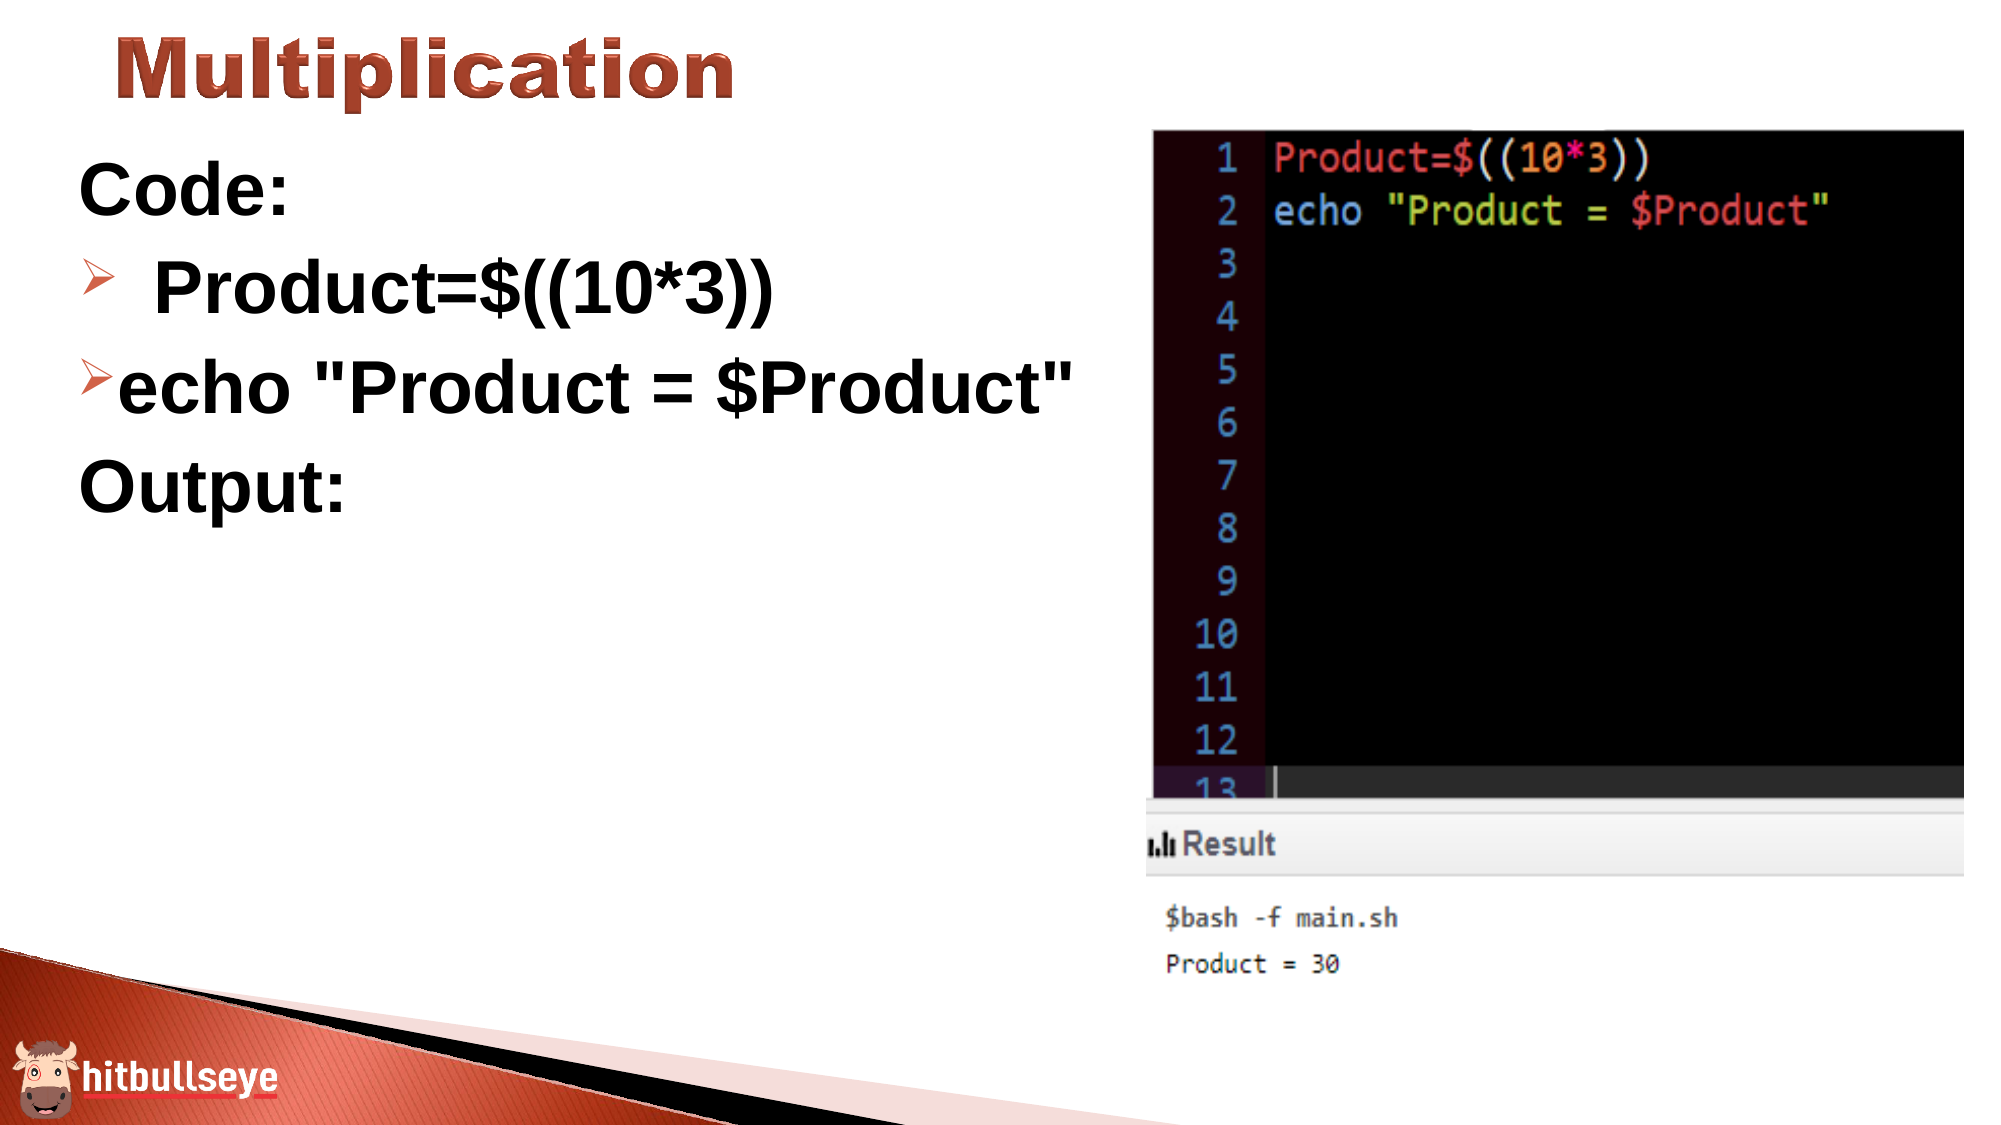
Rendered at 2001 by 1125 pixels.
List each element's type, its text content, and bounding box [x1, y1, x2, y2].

picture [1146, 129, 1964, 1016]
text_box Code: Product=$((10*3)) echo "Product = $Product" Output: [76, 129, 1117, 528]
picture [118, 37, 732, 115]
picture [0, 948, 743, 1125]
